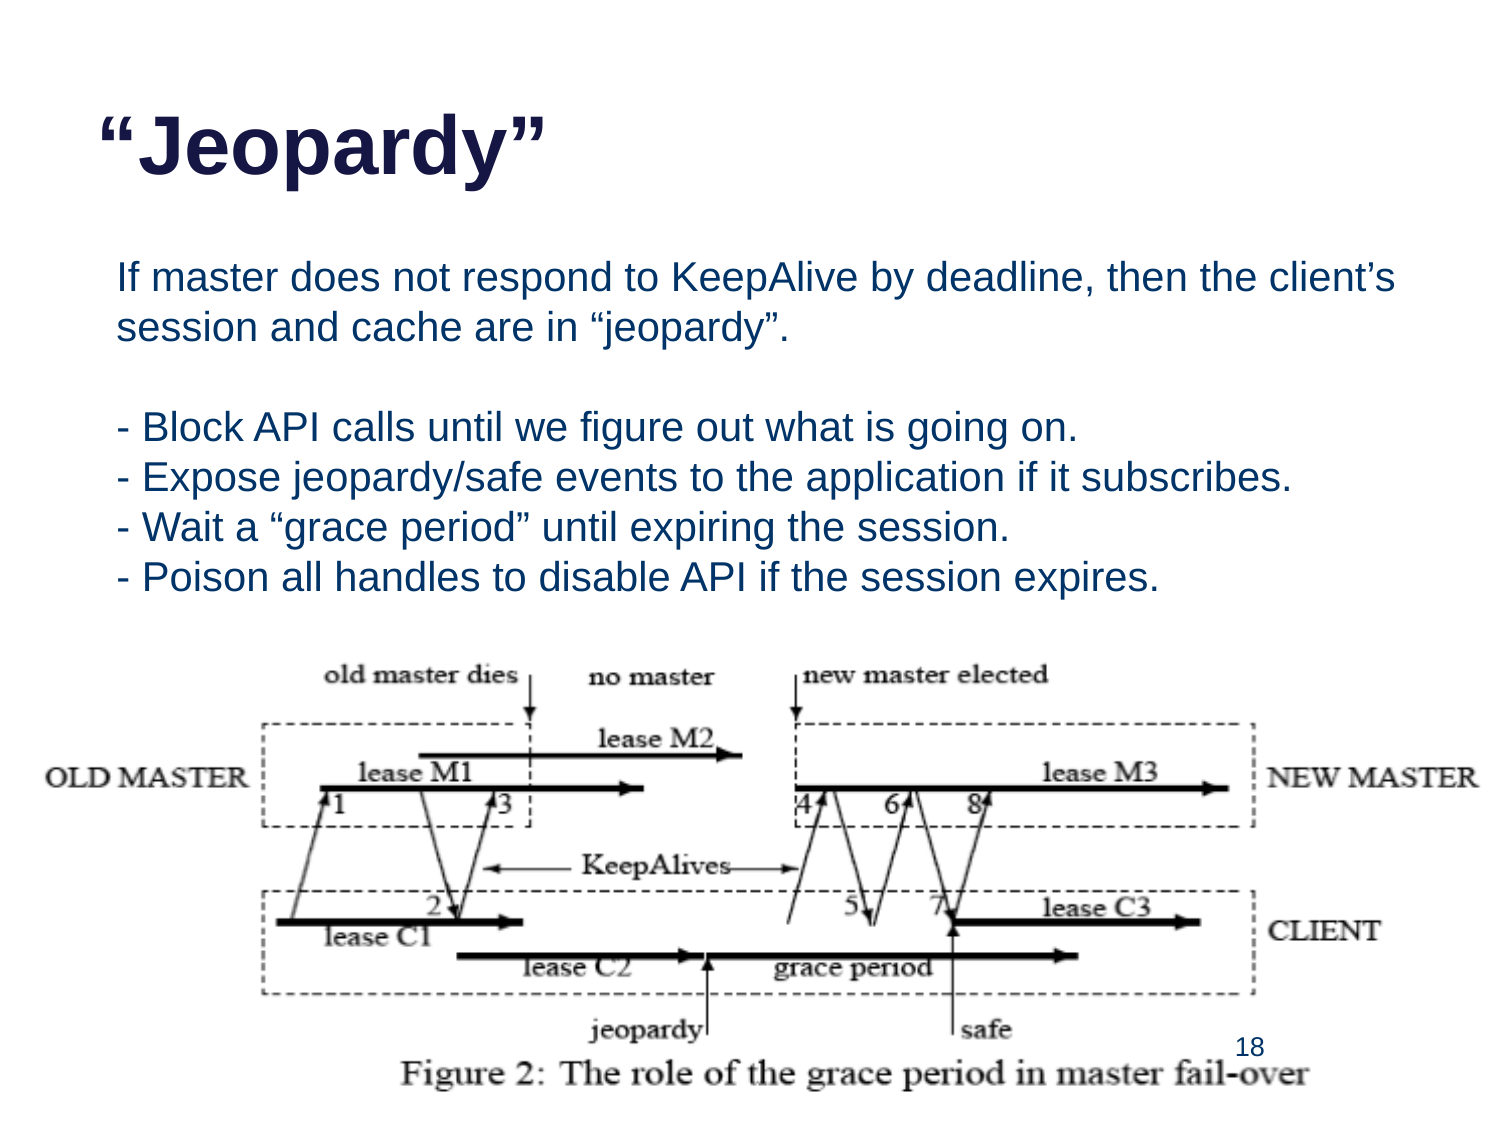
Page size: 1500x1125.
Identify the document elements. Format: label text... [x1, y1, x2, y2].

picture [2, 637, 1500, 1098]
text_box If master does not respond to KeepAlive by deadline, then the client’s session and cache are in “jeopardy”. - Block API calls until we figure out what is going on. - Expose jeopardy/safe events to the application if it subscribes. - Wait a “grace period” until expiring the session. - Poison all handles to disable API if the session expires. [109, 249, 1413, 601]
title “Jeopardy” [75, 0, 1425, 200]
